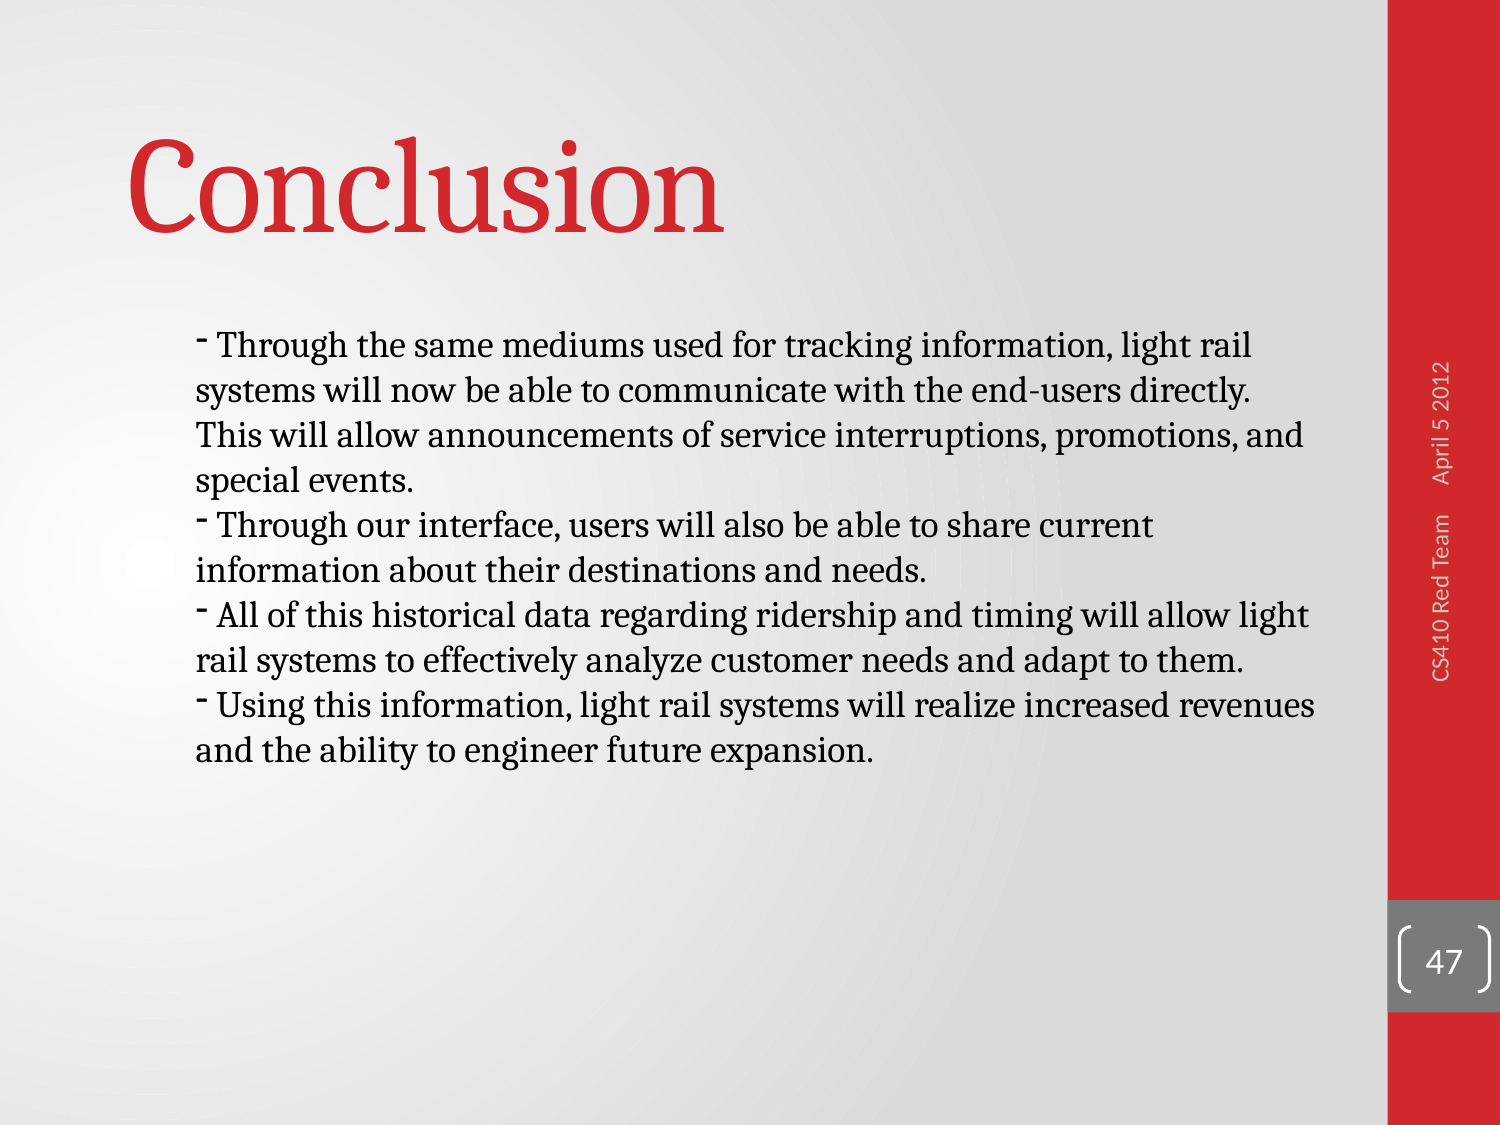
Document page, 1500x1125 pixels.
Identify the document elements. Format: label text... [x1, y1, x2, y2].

text_box Through the same mediums used for tracking information, light rail systems will now be able to communicate with the end-users directly. This will allow announcements of service interruptions, promotions, and special events. Through our interface, users will also be able to share current information about their destinations and needs. All of this historical data regarding ridership and timing will allow light rail systems to effectively analyze customer needs and adapt to them. Using this information, light rail systems will realize increased revenues and the ability to engineer future expansion. [180, 312, 1334, 778]
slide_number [1408, 100, 1469, 500]
title Conclusion [112, 26, 1388, 268]
slide_number 47 [1397, 925, 1492, 994]
footer CS410 Red Team [1408, 500, 1469, 889]
